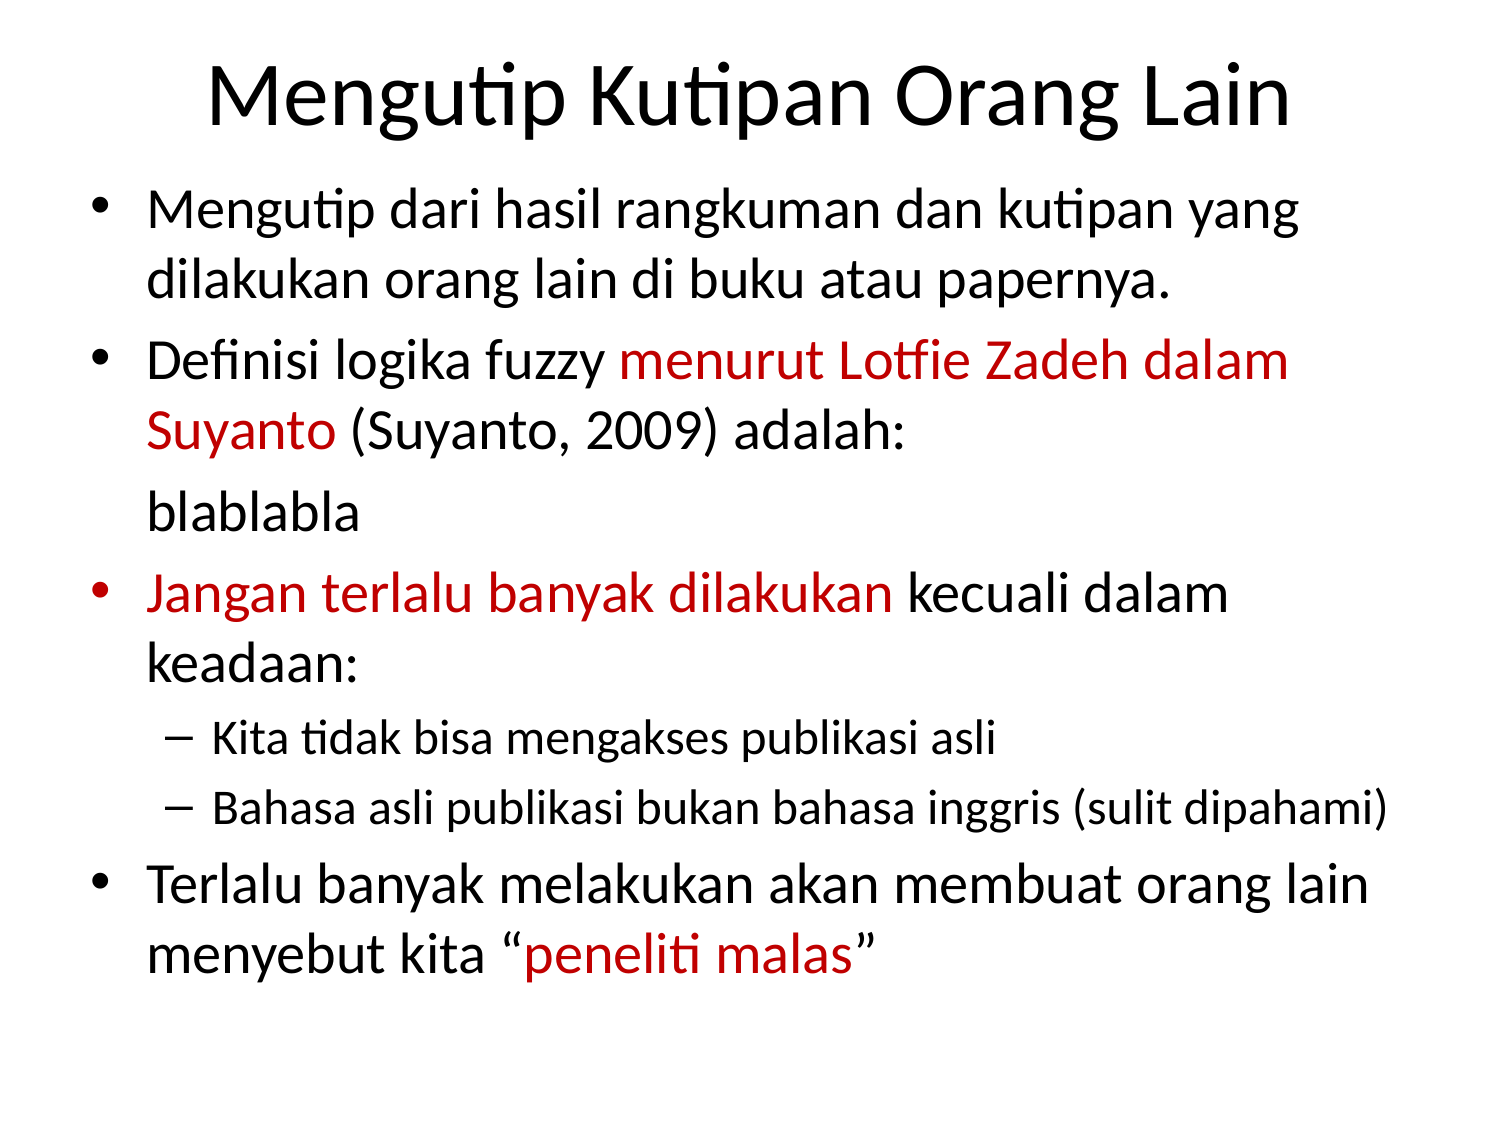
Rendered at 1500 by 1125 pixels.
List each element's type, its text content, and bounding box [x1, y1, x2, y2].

list Mengutip dari hasil rangkuman dan kutipan yang dilakukan orang lain di buku atau papernya. Definisi logika fuzzy menurut Lotfie Zadeh dalam Suyanto (Suyanto, 2009) adalah: blablabla Jangan terlalu banyak dilakukan kecuali dalam keadaan: Kita tidak bisa mengakses publikasi asli Bahasa asli publikasi bukan bahasa inggris (sulit dipahami) Terlalu banyak melakukan akan membuat orang lain menyebut kita “peneliti malas” [75, 162, 1425, 999]
title Mengutip Kutipan Orang Lain [75, 0, 1425, 162]
